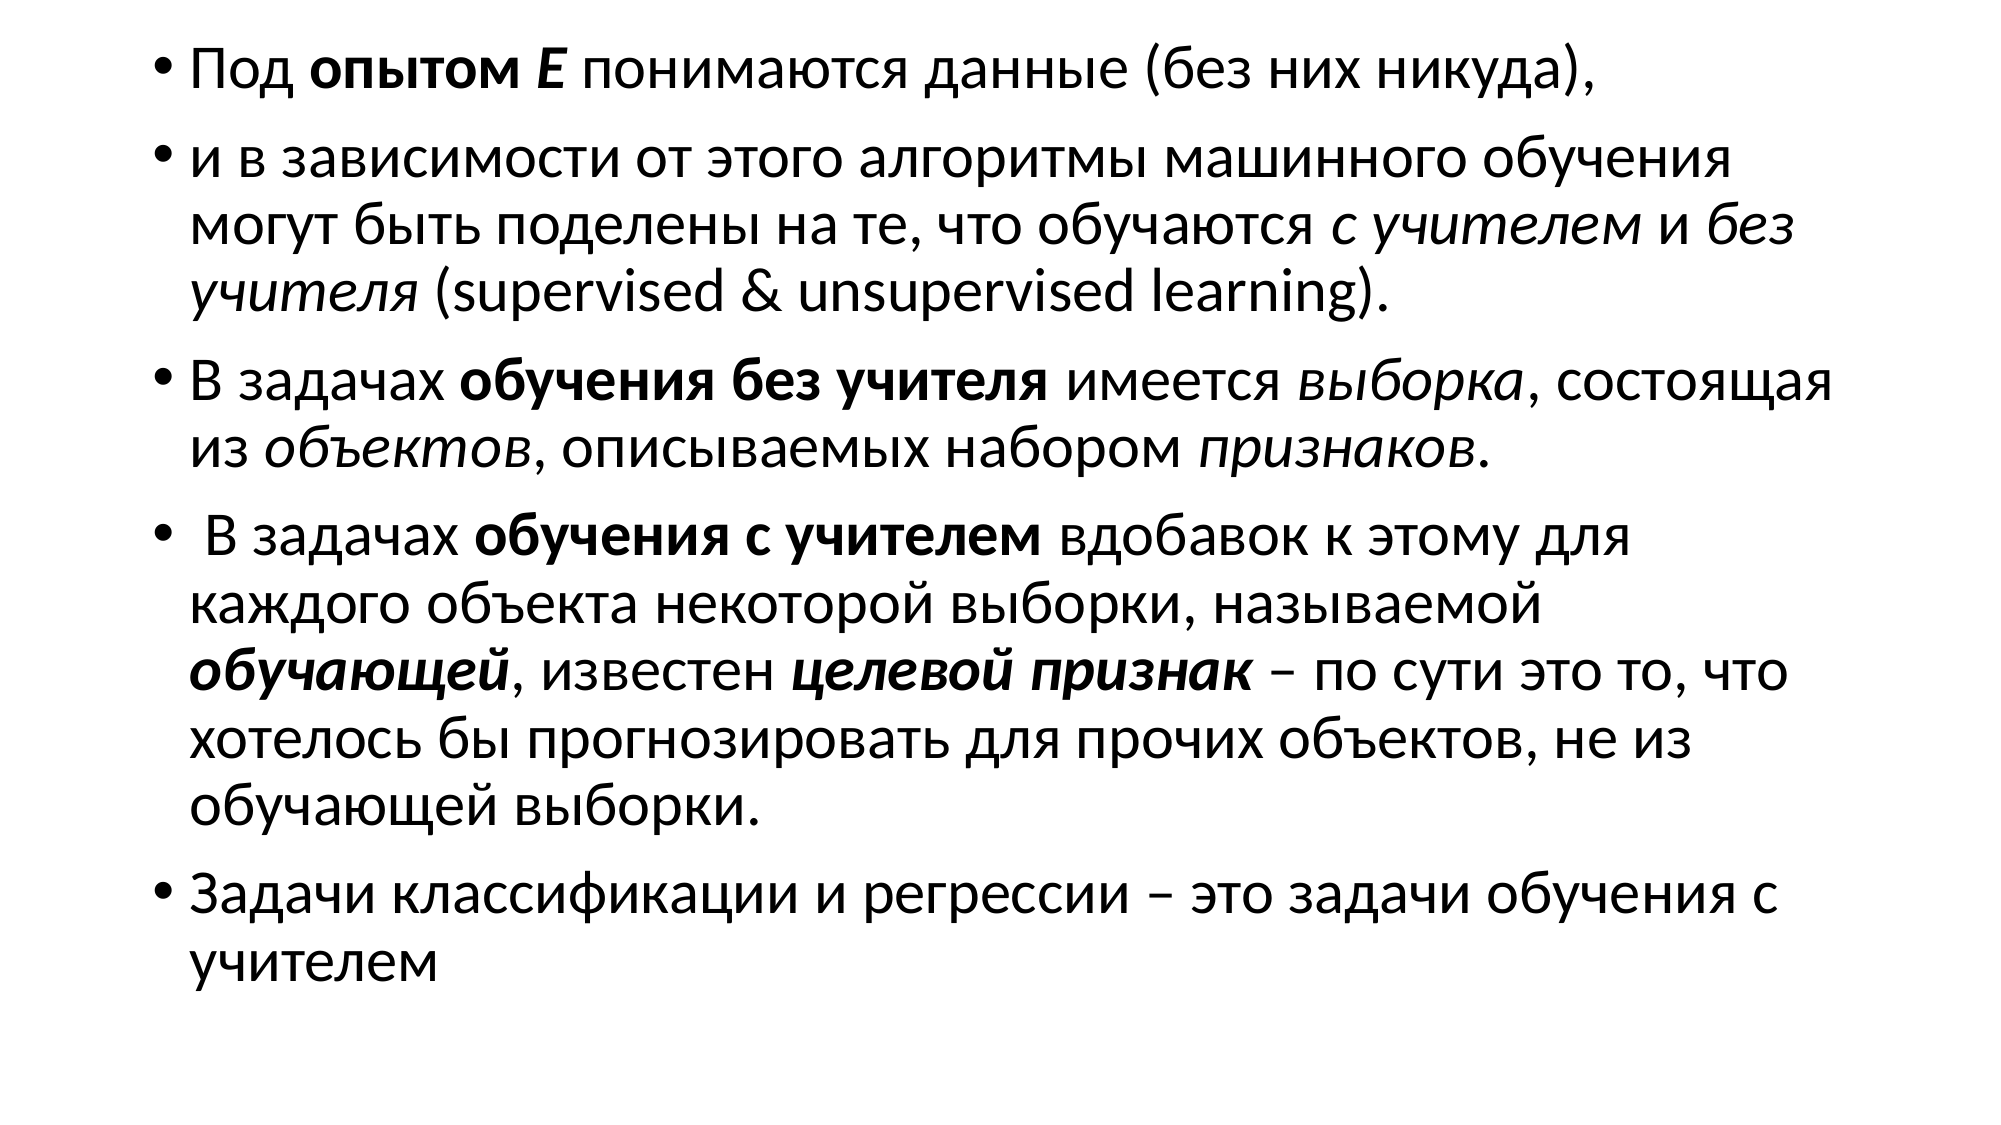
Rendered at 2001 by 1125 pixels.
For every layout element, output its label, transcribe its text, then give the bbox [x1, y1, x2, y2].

list Под опытом E понимаются данные (без них никуда), и в зависимости от этого алгоритмы машинного обучения могут быть поделены на те, что обучаются с учителем и без учителя (supervised & unsupervised learning). В задачах обучения без учителя имеется выборка, состоящая из объектов, описываемых набором признаков. В задачах обучения с учителем вдобавок к этому для каждого объекта некоторой выборки, называемой обучающей, известен целевой признак – по сути это то, что хотелось бы прогнозировать для прочих объектов, не из обучающей выборки. Задачи классификации и регрессии – это задачи обучения с учителем [137, 27, 1863, 1014]
